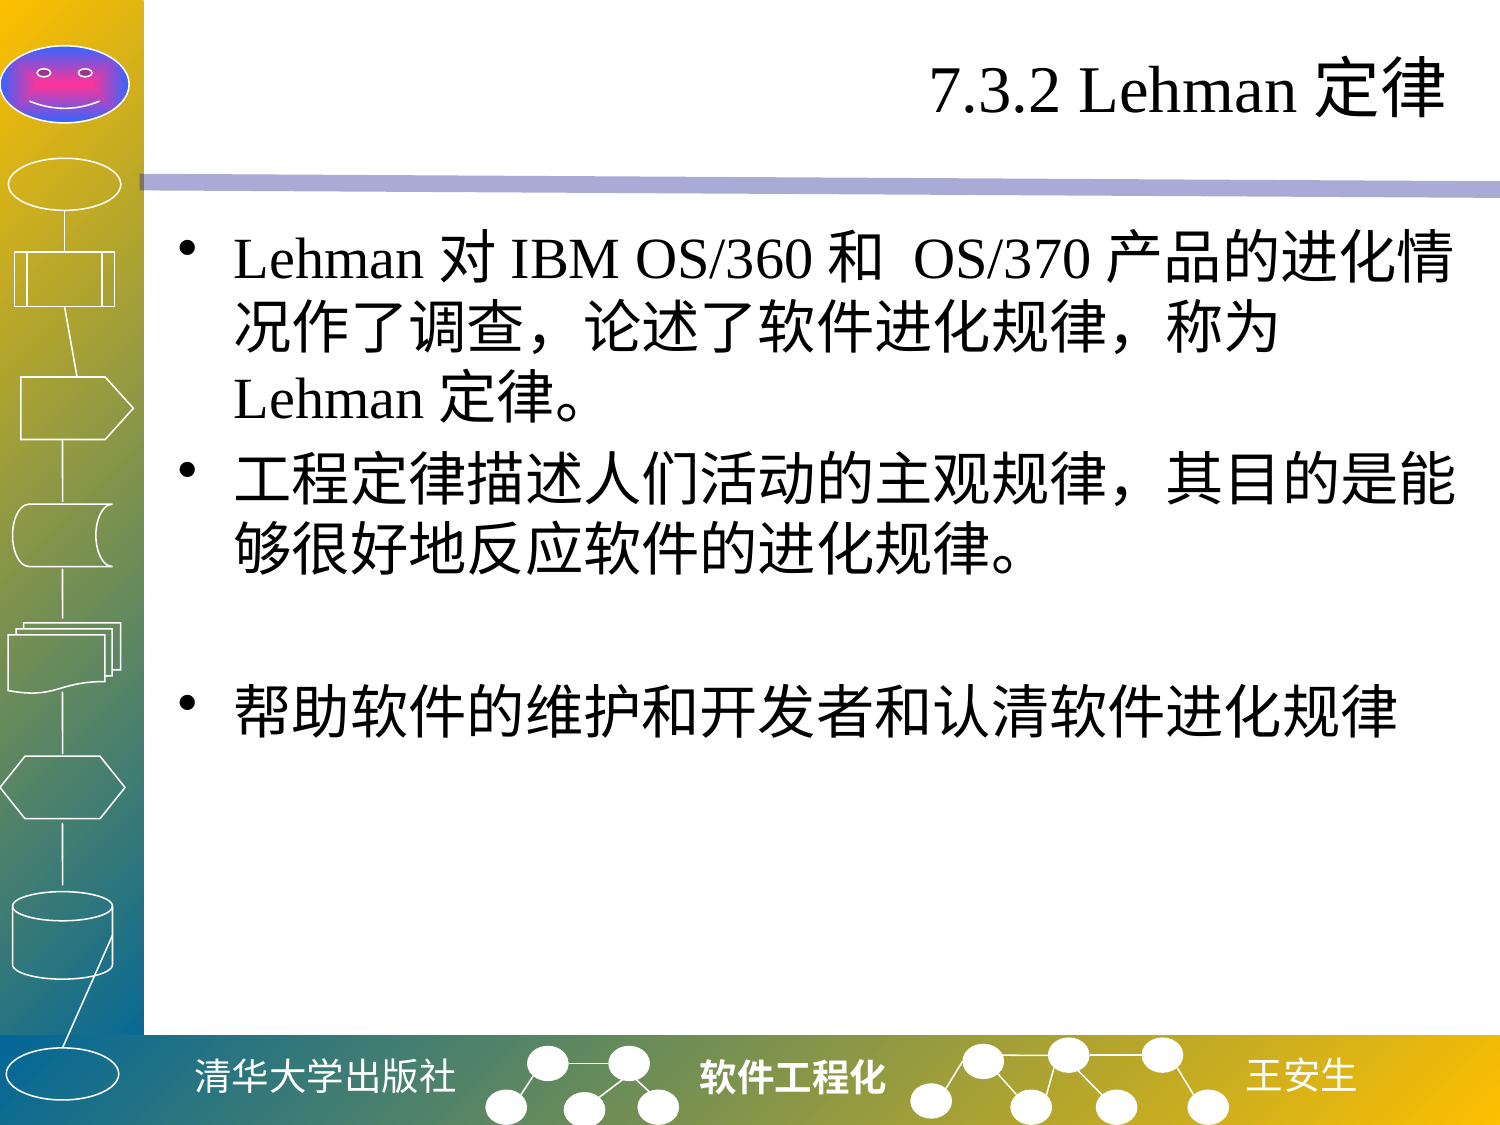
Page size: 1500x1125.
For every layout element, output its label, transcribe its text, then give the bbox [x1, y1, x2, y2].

list Lehman对IBM OS/360和 OS/370产品的进化情况作了调查，论述了软件进化规律，称为Lehman定律。 工程定律描述人们活动的主观规律，其目的是能够很好地反应软件的进化规律。 帮助软件的维护和开发者和认清软件进化规律 [162, 212, 1476, 1017]
title 7.3.2 Lehman定律 [187, 24, 1463, 147]
